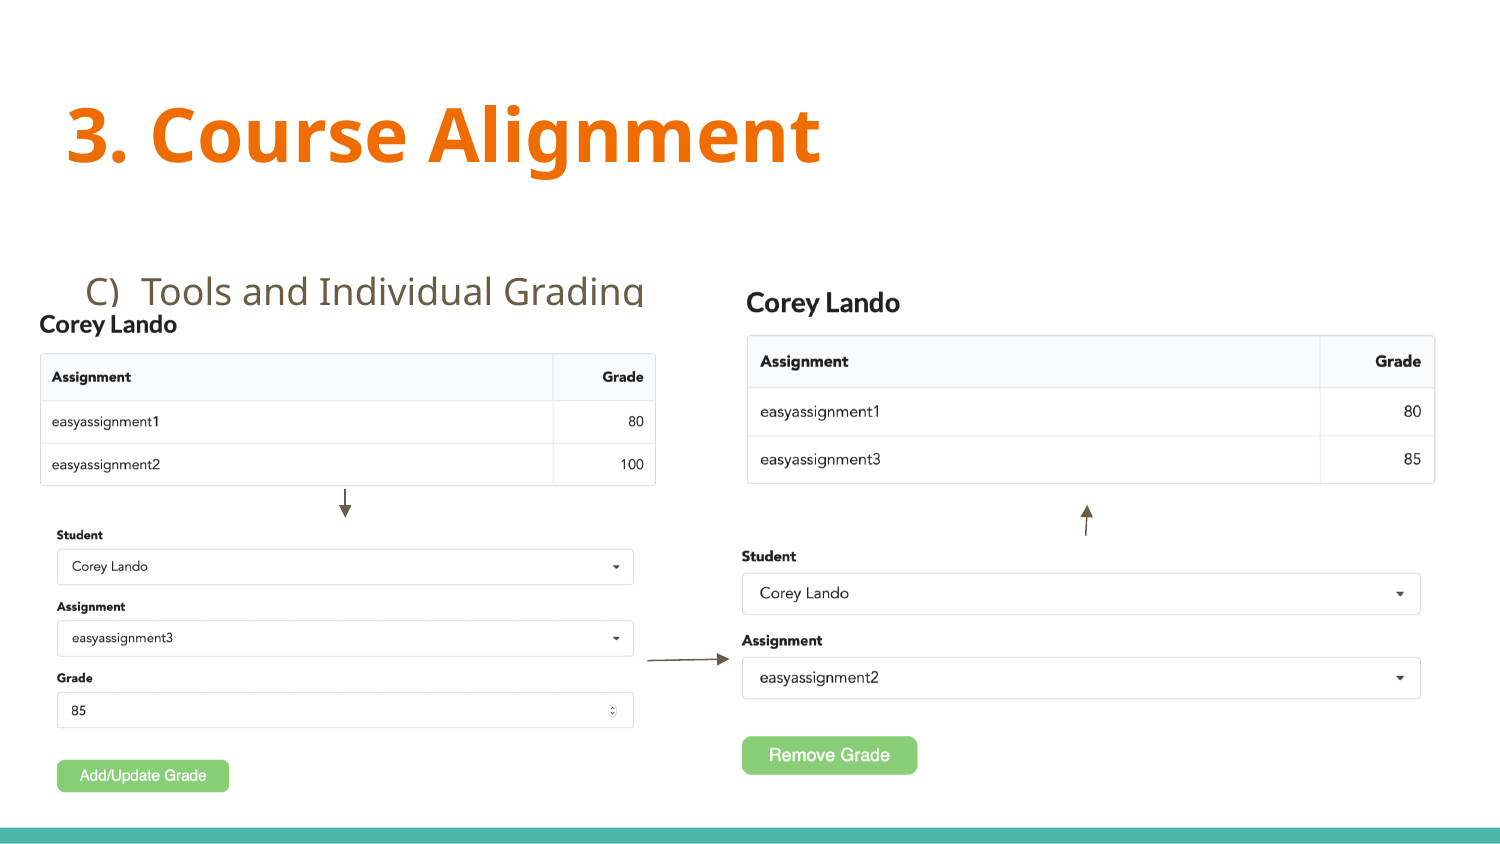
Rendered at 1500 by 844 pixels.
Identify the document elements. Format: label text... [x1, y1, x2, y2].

picture [31, 307, 660, 490]
picture [729, 535, 1443, 783]
picture [42, 517, 648, 804]
picture [729, 281, 1443, 490]
list Tools and Individual Grading [51, 207, 1449, 804]
title 3. Course Alignment [51, 72, 1449, 189]
